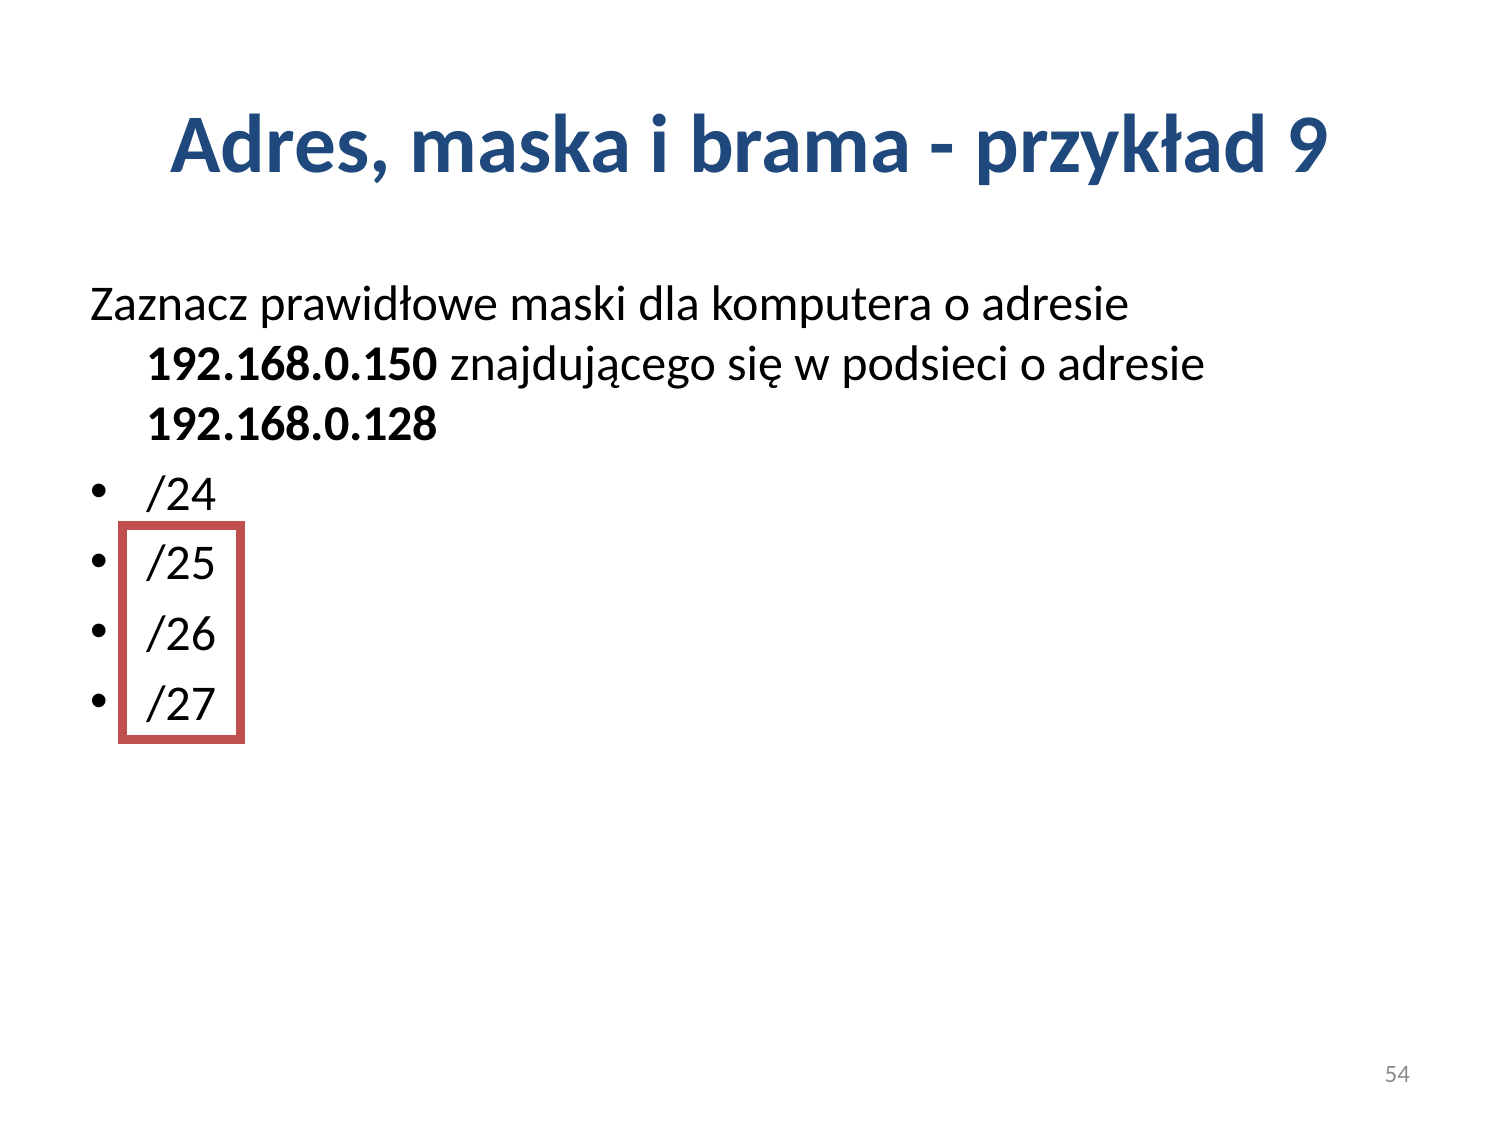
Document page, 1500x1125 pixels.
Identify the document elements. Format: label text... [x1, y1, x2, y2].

list Zaznacz prawidłowe maski dla komputera o adresie 192.168.0.150 znajdującego się w podsieci o adresie 192.168.0.128 /24 /25 /26 /27 [75, 262, 1425, 1005]
title Adres, maska i brama - przykład 9 [75, 45, 1425, 233]
text_box [122, 525, 241, 740]
slide_number 54 [1074, 1042, 1425, 1103]
